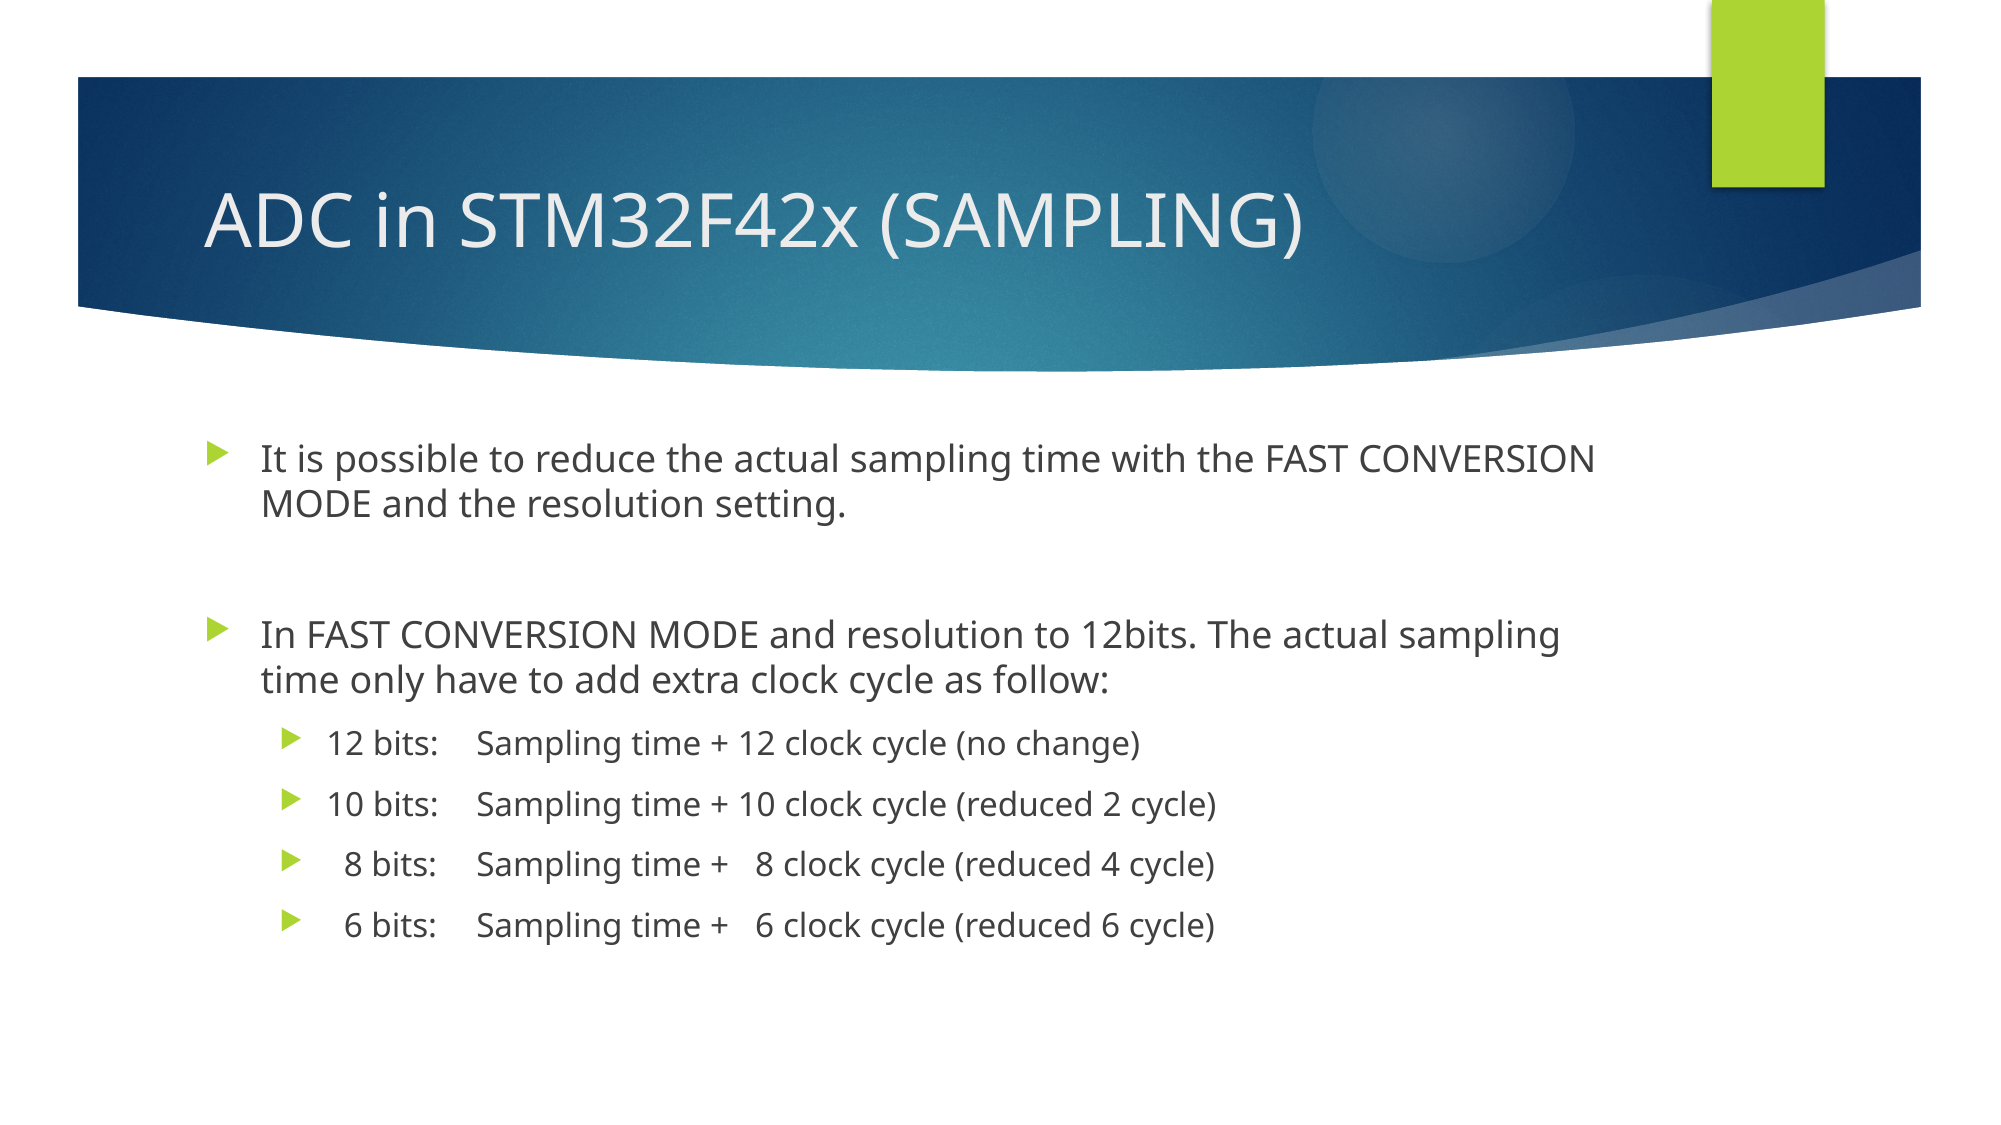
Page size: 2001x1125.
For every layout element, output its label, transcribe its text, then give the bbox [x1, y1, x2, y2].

list It is possible to reduce the actual sampling time with the FAST CONVERSION MODE and the resolution setting. In FAST CONVERSION MODE and resolution to 12bits. The actual sampling time only have to add extra clock cycle as follow: 12 bits: Sampling time + 12 clock cycle (no change) 10 bits: Sampling time + 10 clock cycle (reduced 2 cycle) 8 bits: Sampling time + 8 clock cycle (reduced 4 cycle) 6 bits: Sampling time + 6 clock cycle (reduced 6 cycle) [189, 427, 1627, 988]
title ADC in STM32F42x (SAMPLING) [189, 159, 1627, 276]
